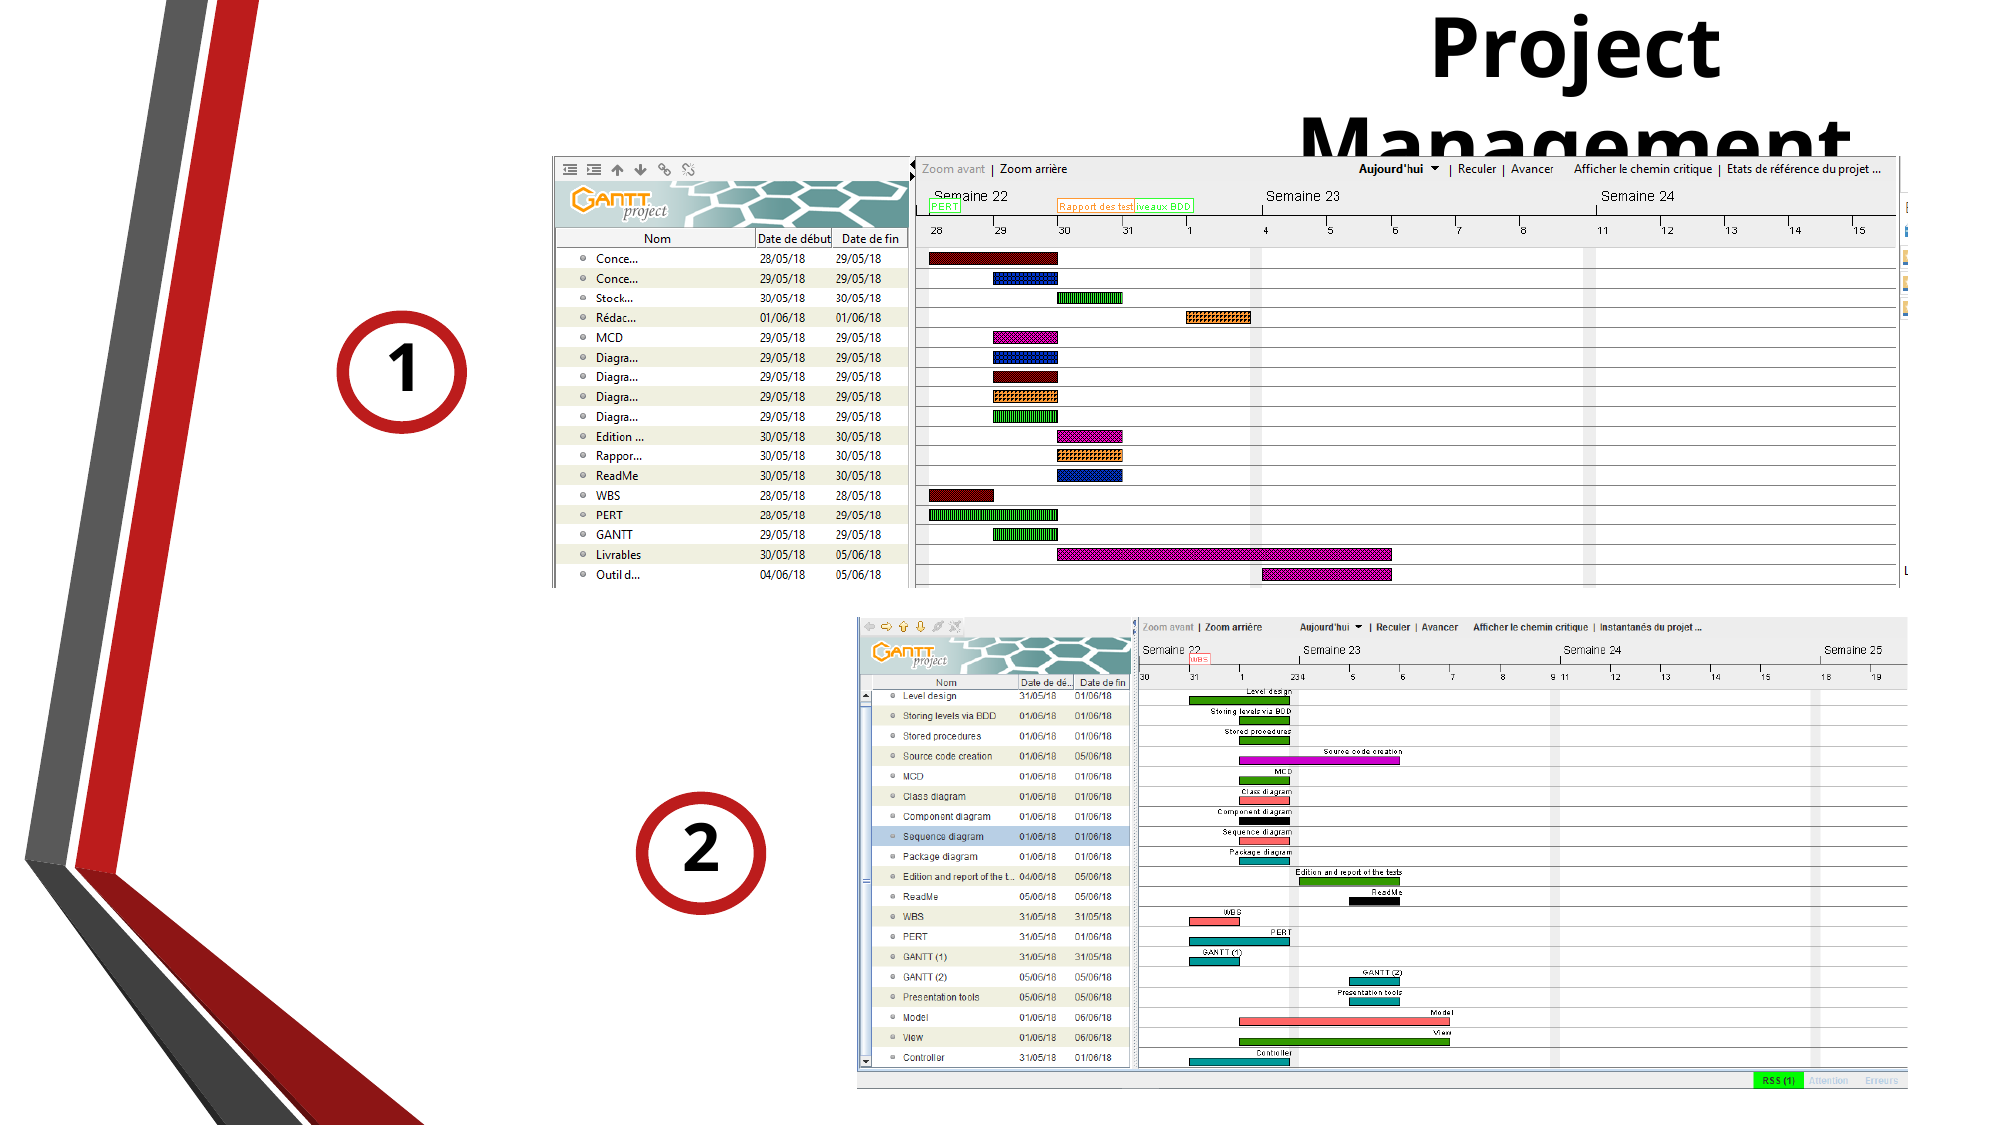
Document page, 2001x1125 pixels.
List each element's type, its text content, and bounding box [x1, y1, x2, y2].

text_box [341, 324, 462, 429]
text_box [640, 806, 762, 910]
text_box 2 [667, 797, 735, 893]
picture [552, 156, 1908, 589]
title Project Management [1268, 0, 1883, 156]
text_box 1 [370, 317, 438, 413]
picture [856, 617, 1908, 1089]
